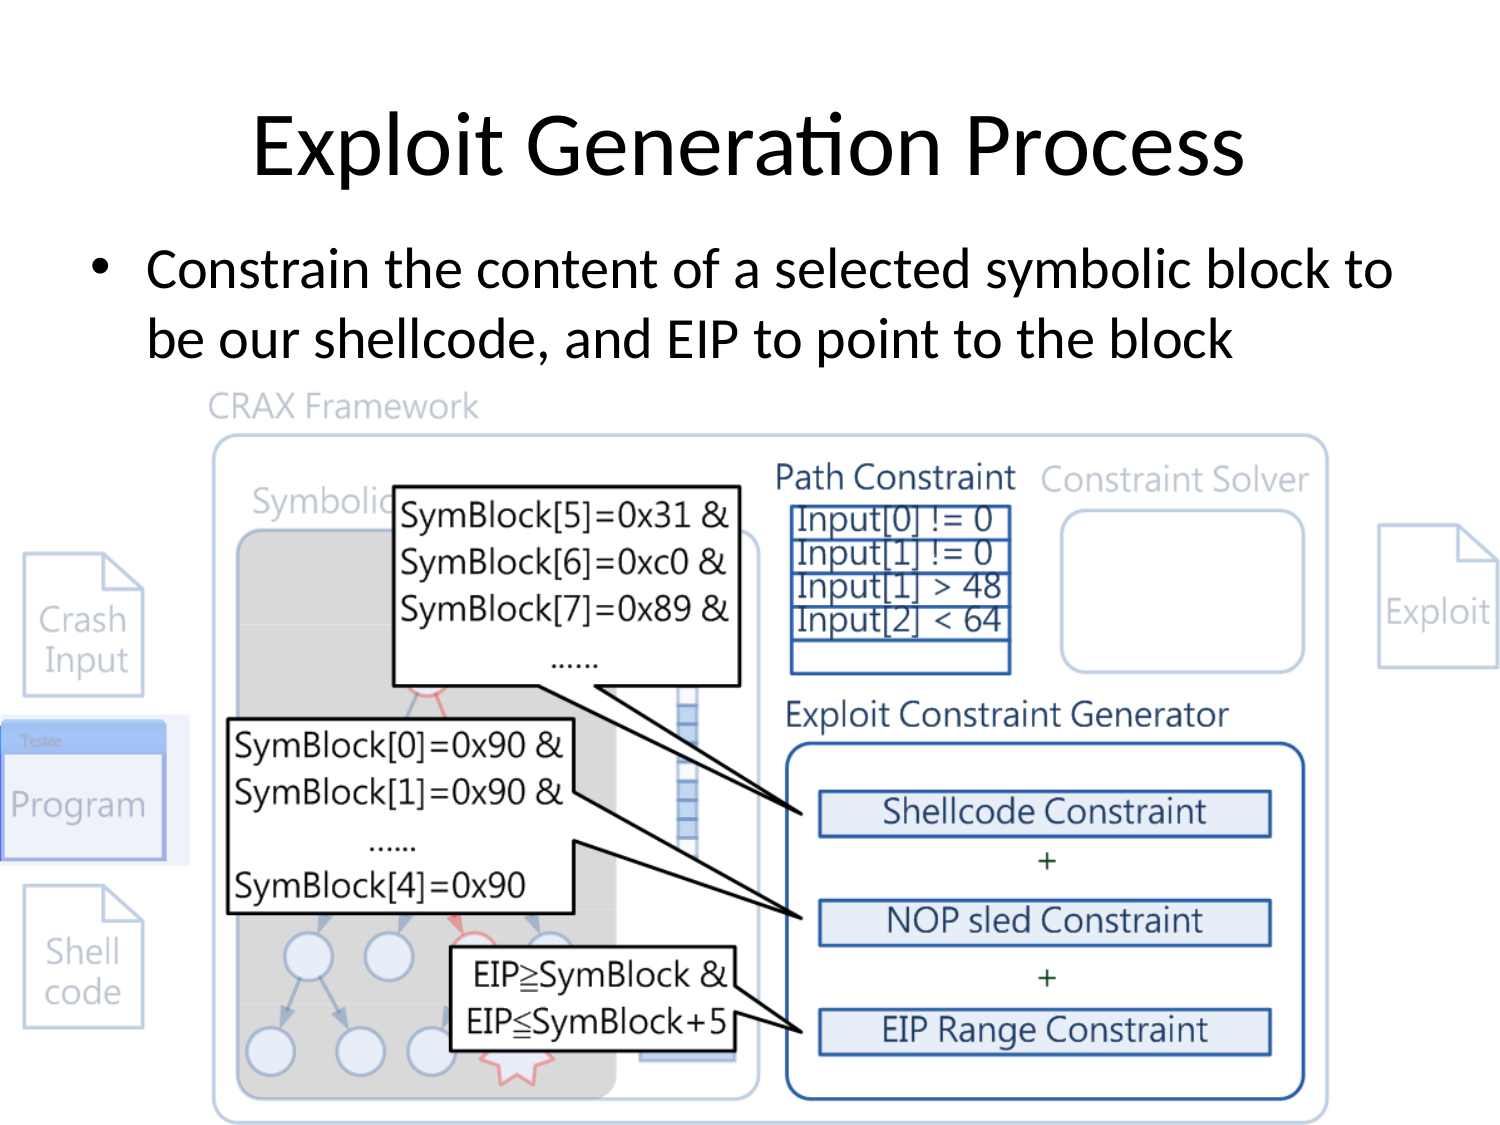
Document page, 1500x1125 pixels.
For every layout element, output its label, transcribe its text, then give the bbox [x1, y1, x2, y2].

title Exploit Generation Process [75, 45, 1425, 222]
list Constrain the content of a selected symbolic block to be our shellcode, and EIP to point to the block [75, 222, 1425, 382]
picture [0, 383, 1500, 1125]
